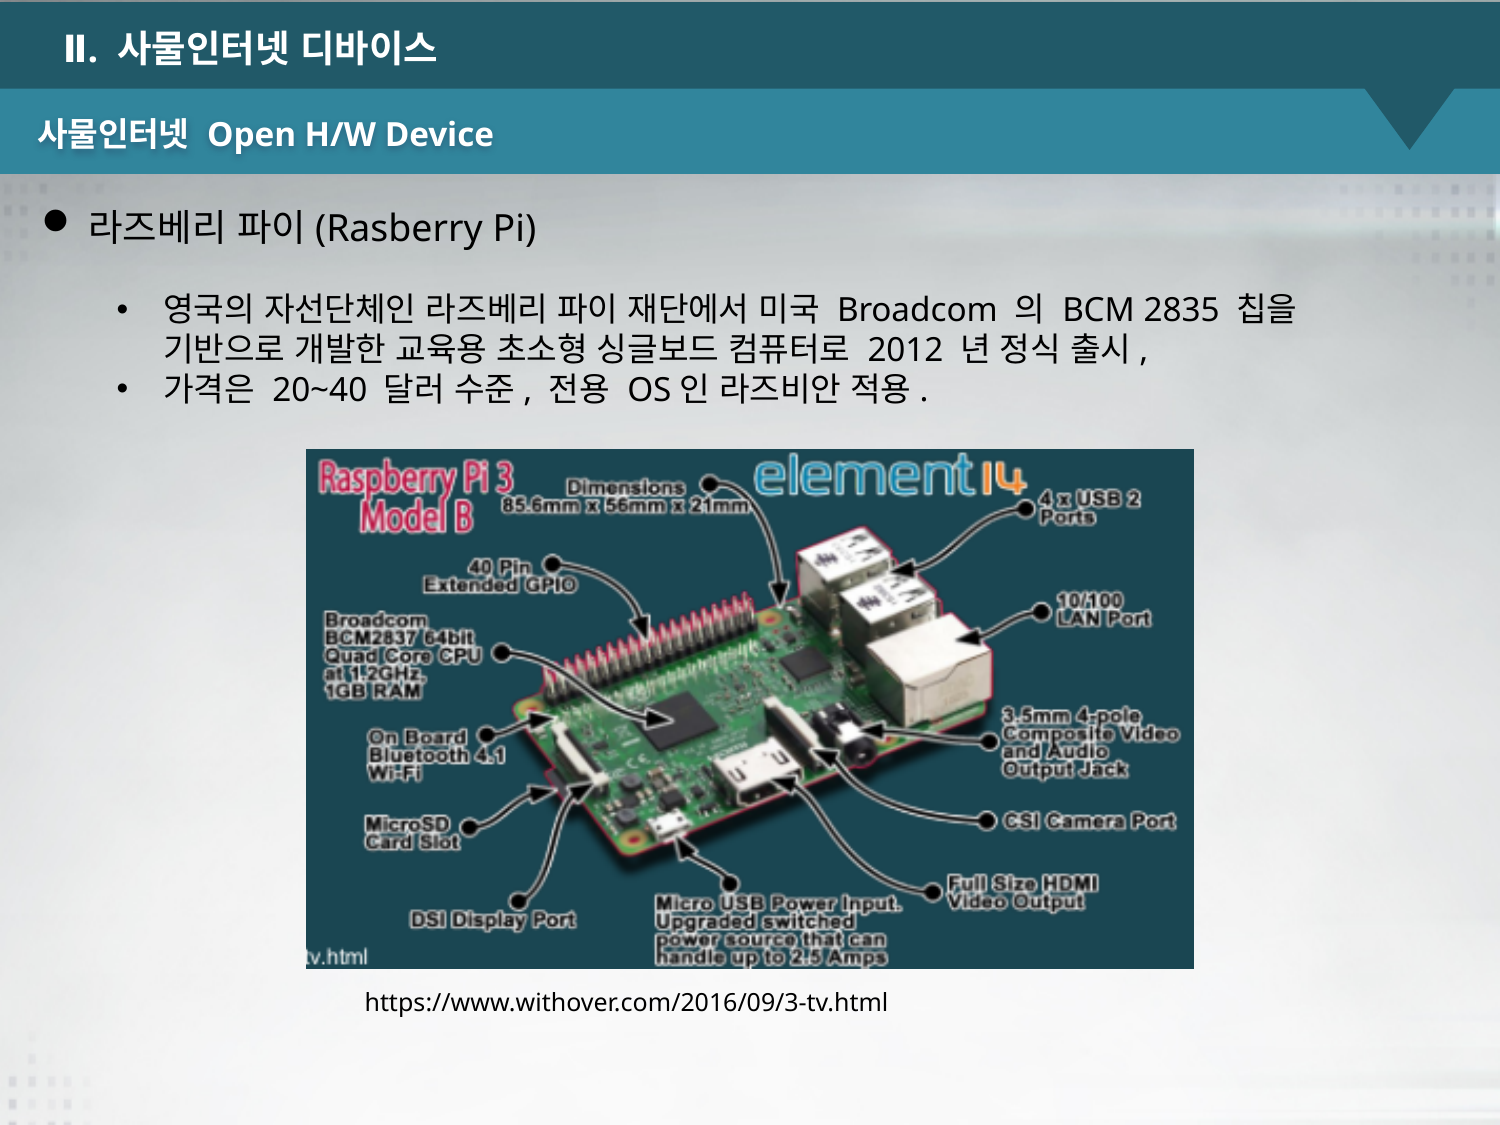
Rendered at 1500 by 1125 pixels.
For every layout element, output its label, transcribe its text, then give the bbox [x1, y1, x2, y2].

text_box Ⅱ. 사물인터넷 디바이스 [48, 17, 454, 78]
text_box 라즈베리 파이(Rasberry Pi) 영국의 자선단체인 라즈베리 파이 재단에서 미국 Broadcom 의 BCM 2835 칩을 기반으로 개발한 교육용 초소형 싱글보드 컴퓨터로 2012 년 정식 출시, 가격은 20~40 달러 수준, 전용 OS인 라즈비안 적용. [26, 196, 1424, 416]
title 사물인터넷 Open H/W Device [17, 93, 1357, 166]
text_box https://www.withover.com/2016/09/3-tv.html [349, 979, 1101, 1024]
picture [0, 174, 1500, 1125]
